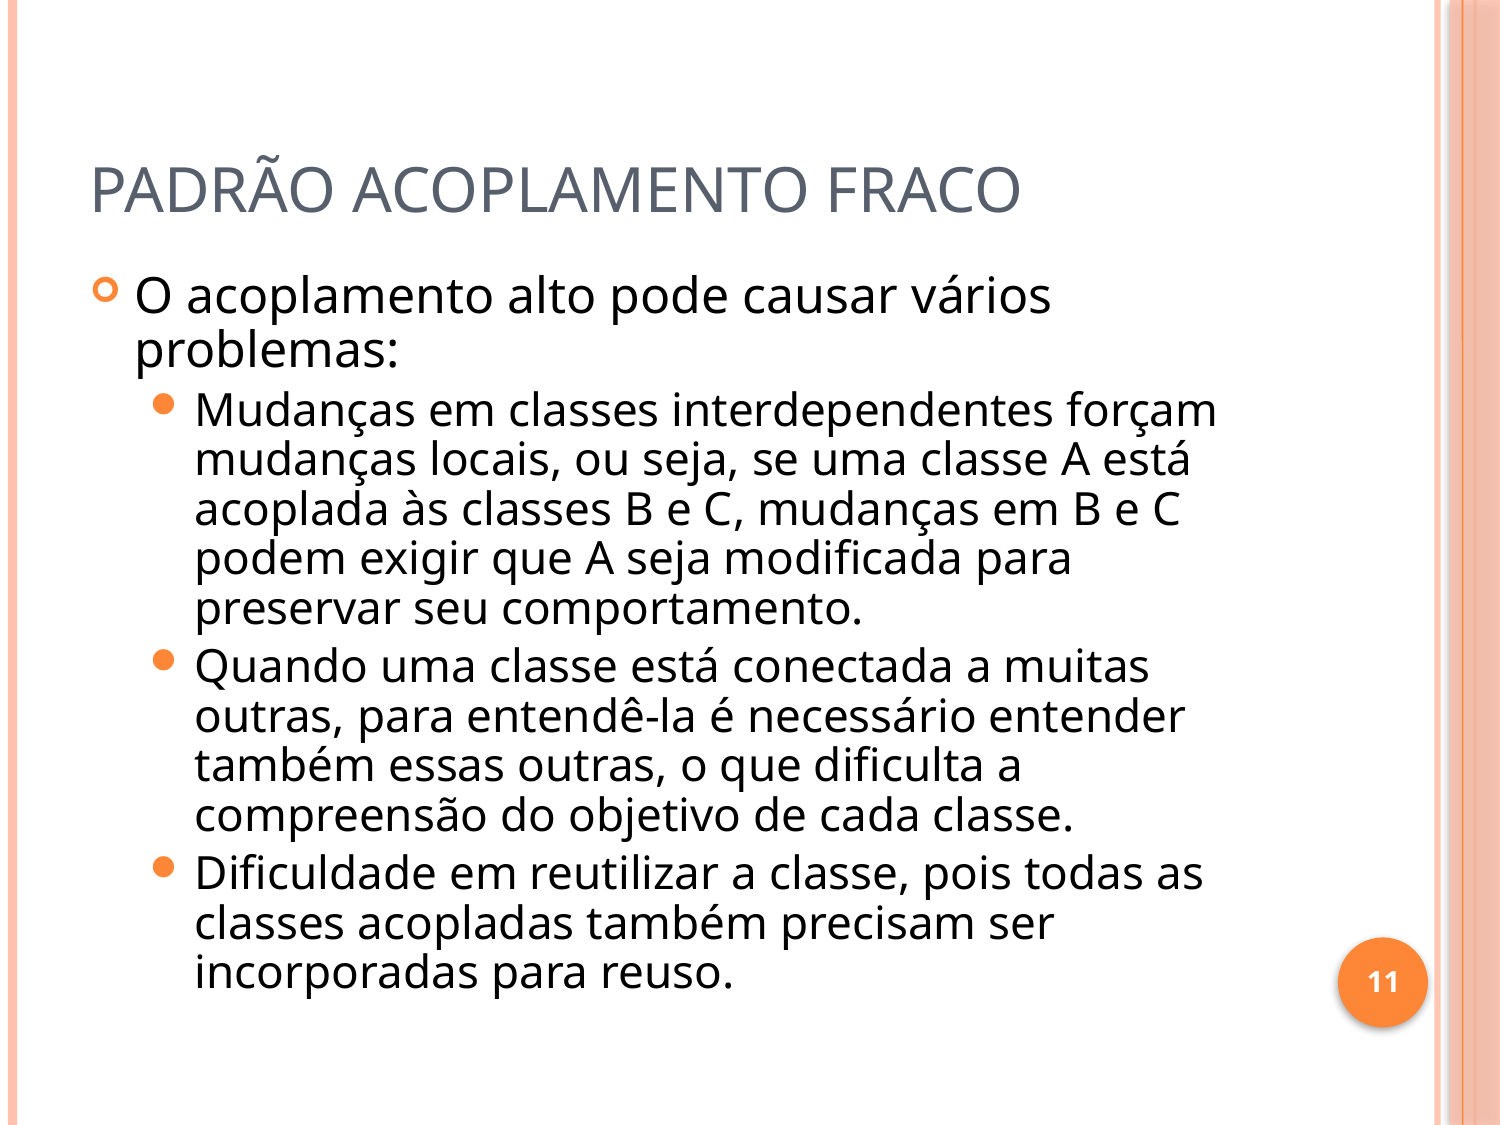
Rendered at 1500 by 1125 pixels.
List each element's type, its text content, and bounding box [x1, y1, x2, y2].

list O acoplamento alto pode causar vários problemas: Mudanças em classes interdependentes forçam mudanças locais, ou seja, se uma classe A está acoplada às classes B e C, mudanças em B e C podem exigir que A seja modificada para preservar seu comportamento. Quando uma classe está conectada a muitas outras, para entendê-la é necessário entender também essas outras, o que dificulta a compreensão do objetivo de cada classe. Dificuldade em reutilizar a classe, pois todas as classes acopladas também precisam ser incorporadas para reuso. [75, 262, 1300, 1062]
title Padrão Acoplamento Fraco [75, 45, 1300, 233]
slide_number 11 [1333, 940, 1434, 1027]
